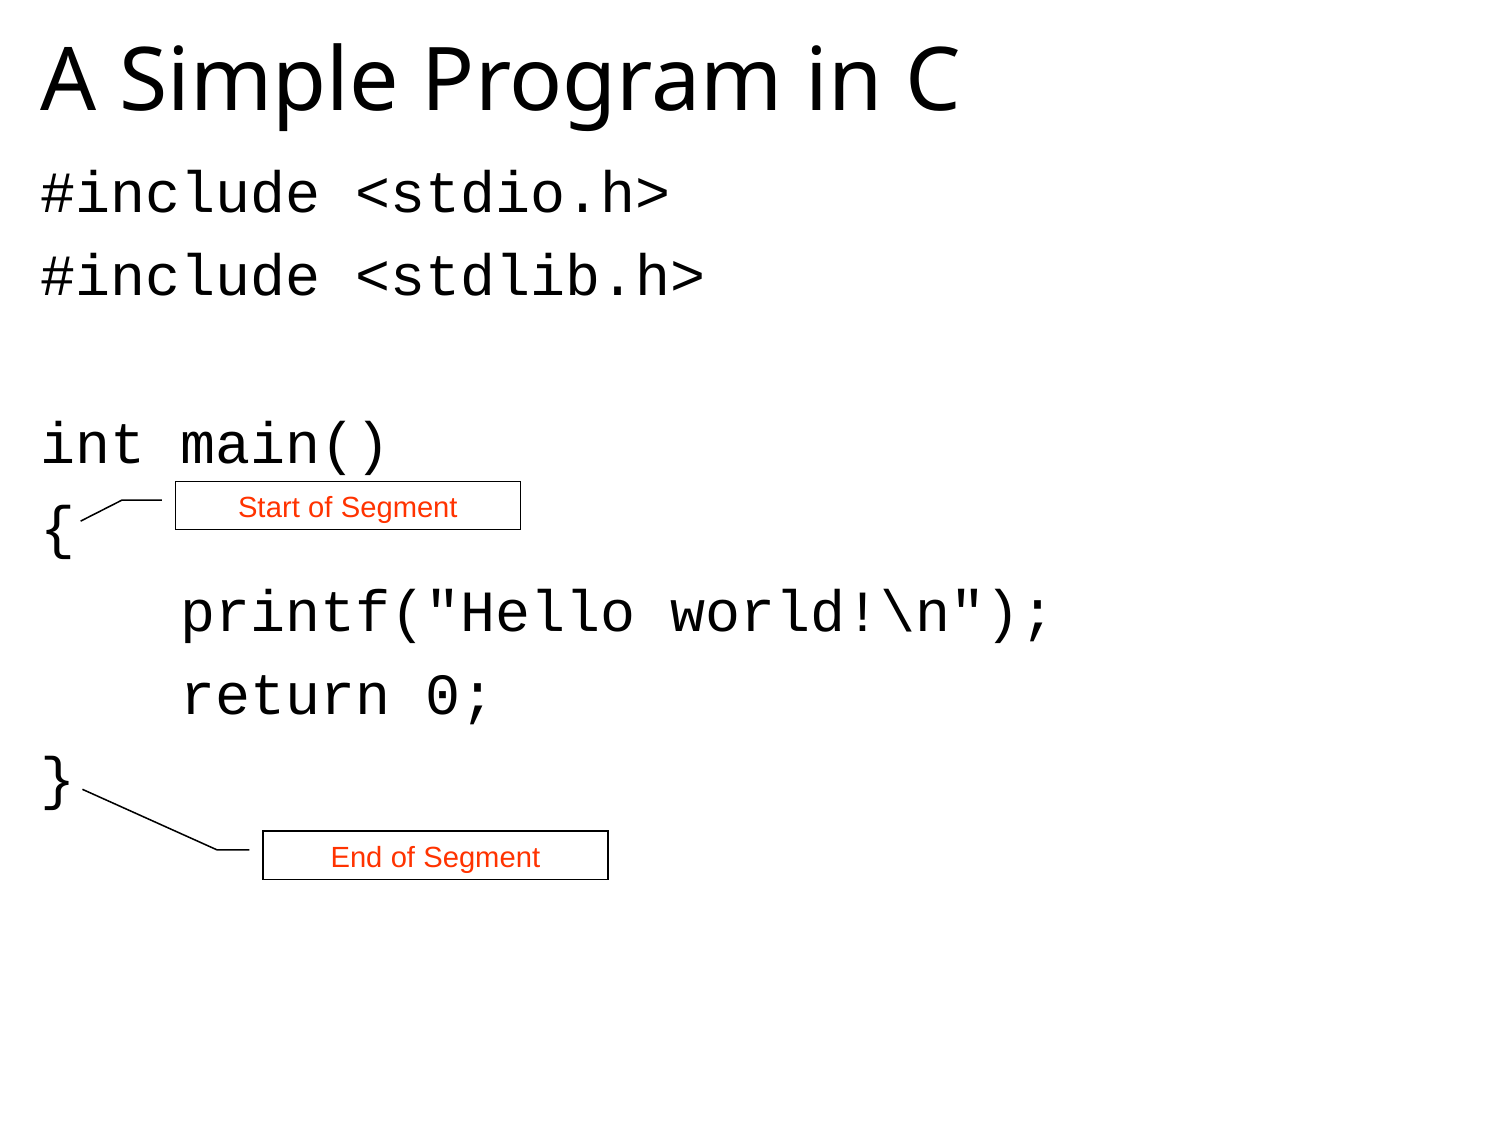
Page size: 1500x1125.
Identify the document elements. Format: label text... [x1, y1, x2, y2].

title A Simple Program in C [25, 26, 1469, 138]
text_box End of Segment [262, 831, 609, 880]
text_box Start of Segment [175, 481, 521, 530]
list #include <stdio.h> #include <stdlib.h> int main() { printf("Hello world!\n"); return 0; } [25, 154, 1469, 1014]
